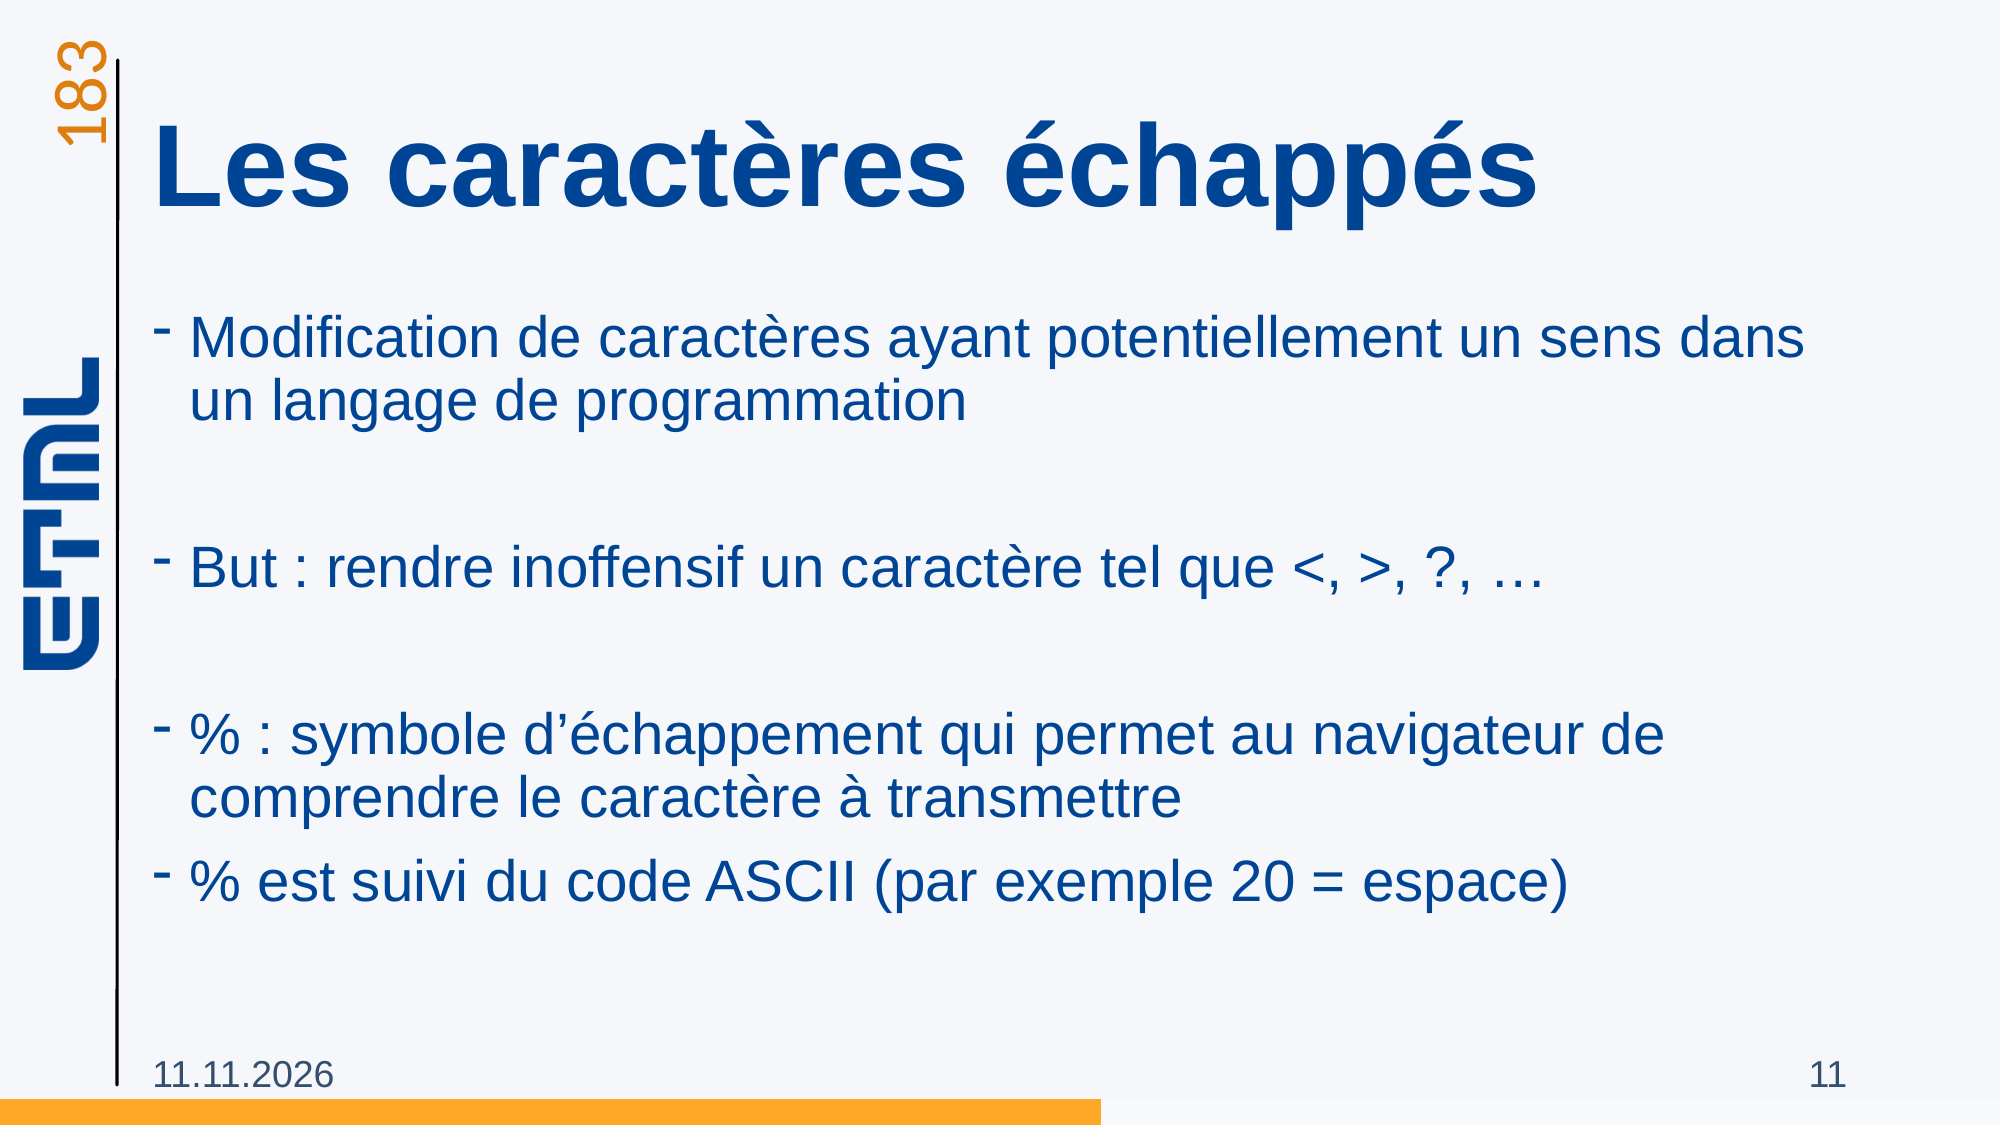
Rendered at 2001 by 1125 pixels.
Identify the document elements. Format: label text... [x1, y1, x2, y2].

text_box [0, 1099, 1101, 1125]
title Les caractères échappés [137, 59, 1863, 278]
slide_number 11 [1412, 1042, 1863, 1103]
list Modification de caractères ayant potentiellement un sens dans un langage de programmation But : rendre inoffensif un caractère tel que <, >, ?, … % : symbole d’échappement qui permet au navigateur de comprendre le caractère à transmettre % est suivi du code ASCII (par exemple 20 = espace) [137, 299, 1863, 1014]
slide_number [137, 1042, 588, 1099]
picture [24, 358, 99, 670]
